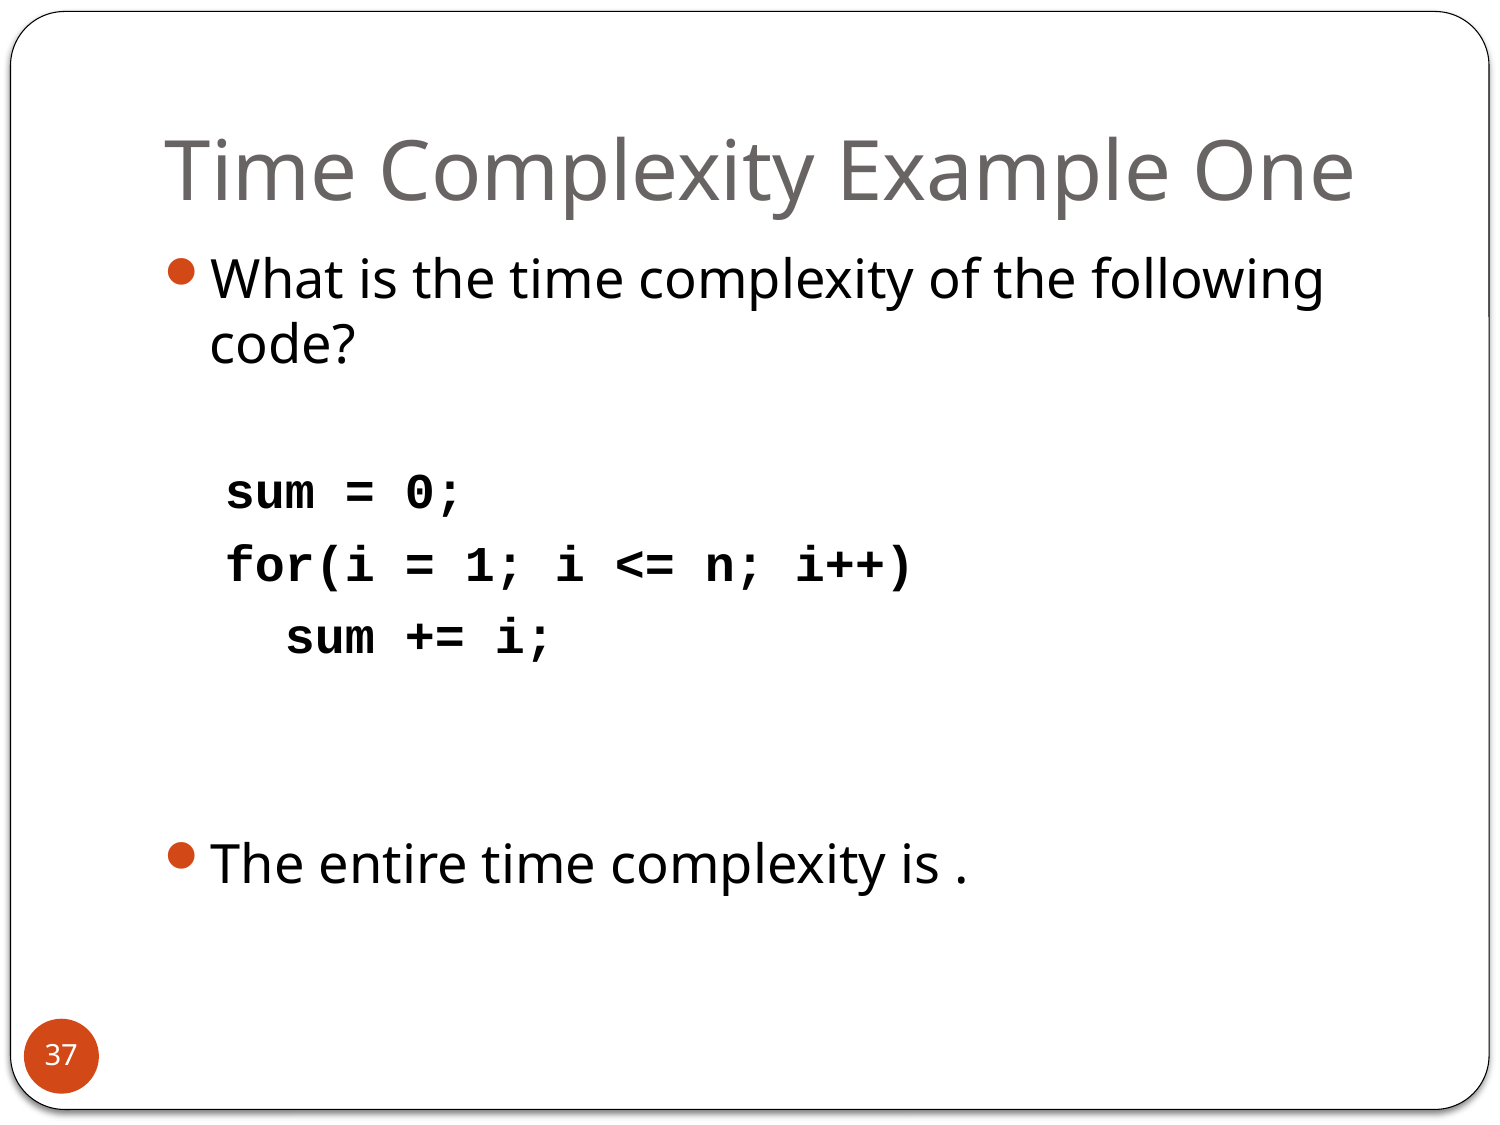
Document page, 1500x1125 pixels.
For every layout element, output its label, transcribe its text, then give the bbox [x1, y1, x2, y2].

title Time Complexity Example One [150, 45, 1425, 233]
slide_number 37 [23, 1018, 99, 1094]
